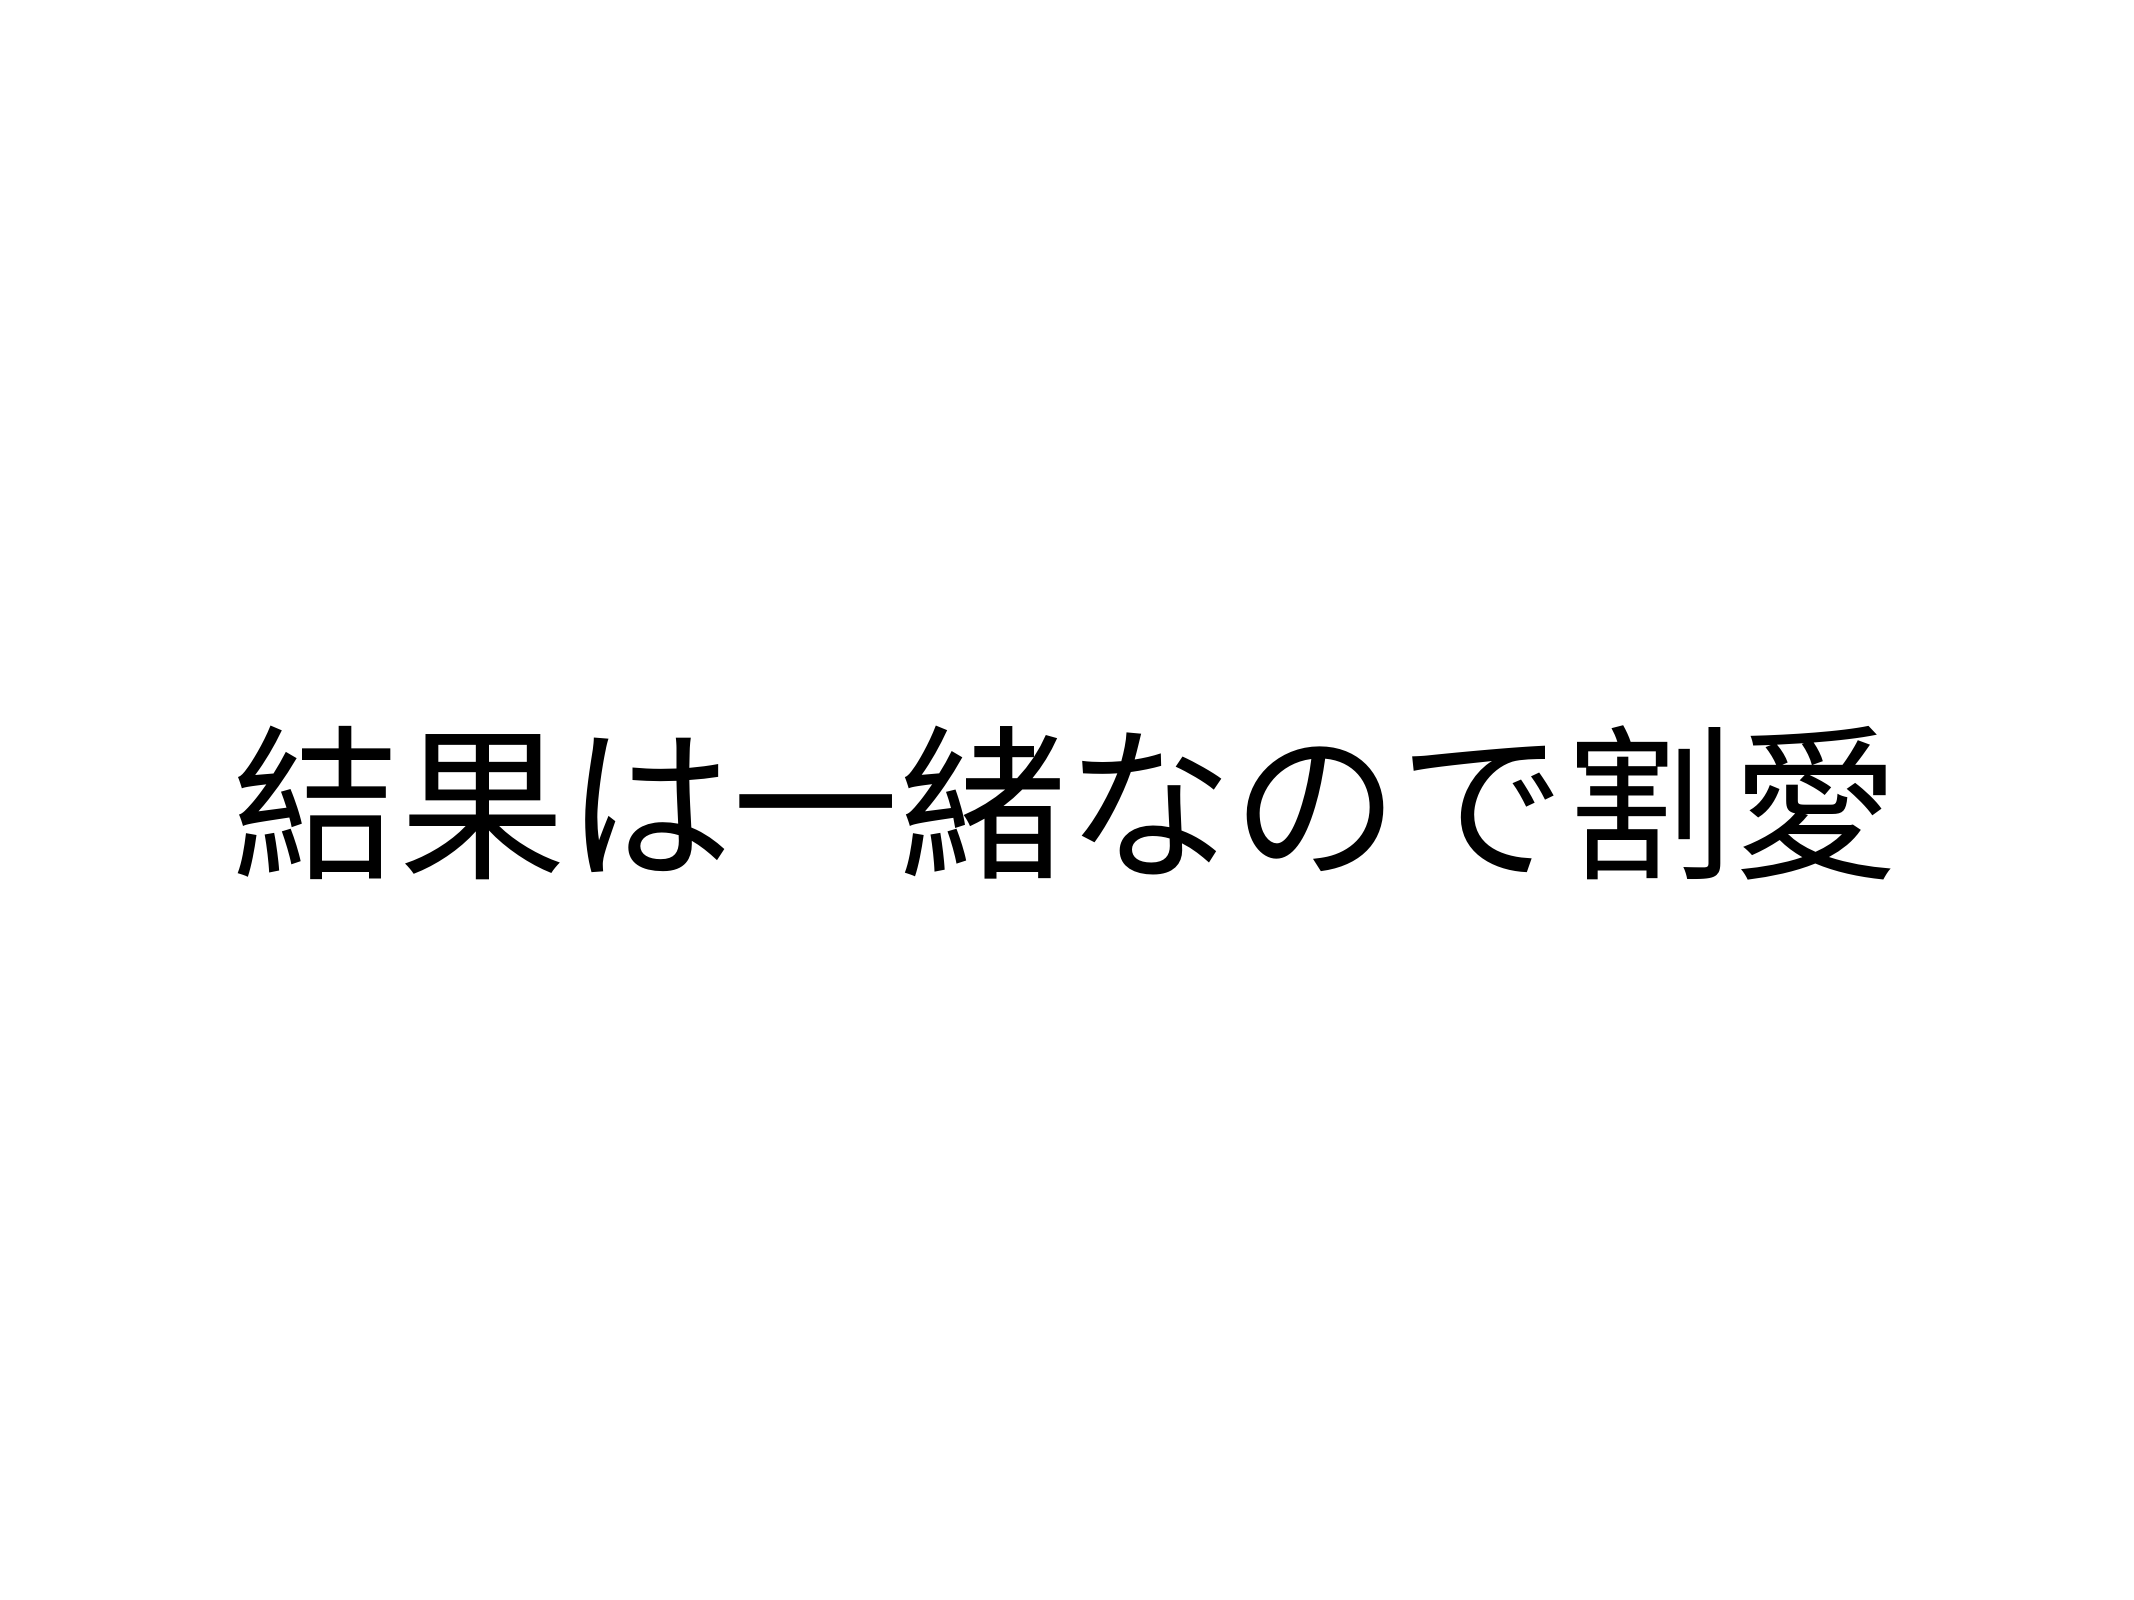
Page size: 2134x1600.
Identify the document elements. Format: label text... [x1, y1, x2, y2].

title 結果は一緒なので割愛 [207, 528, 1926, 1072]
